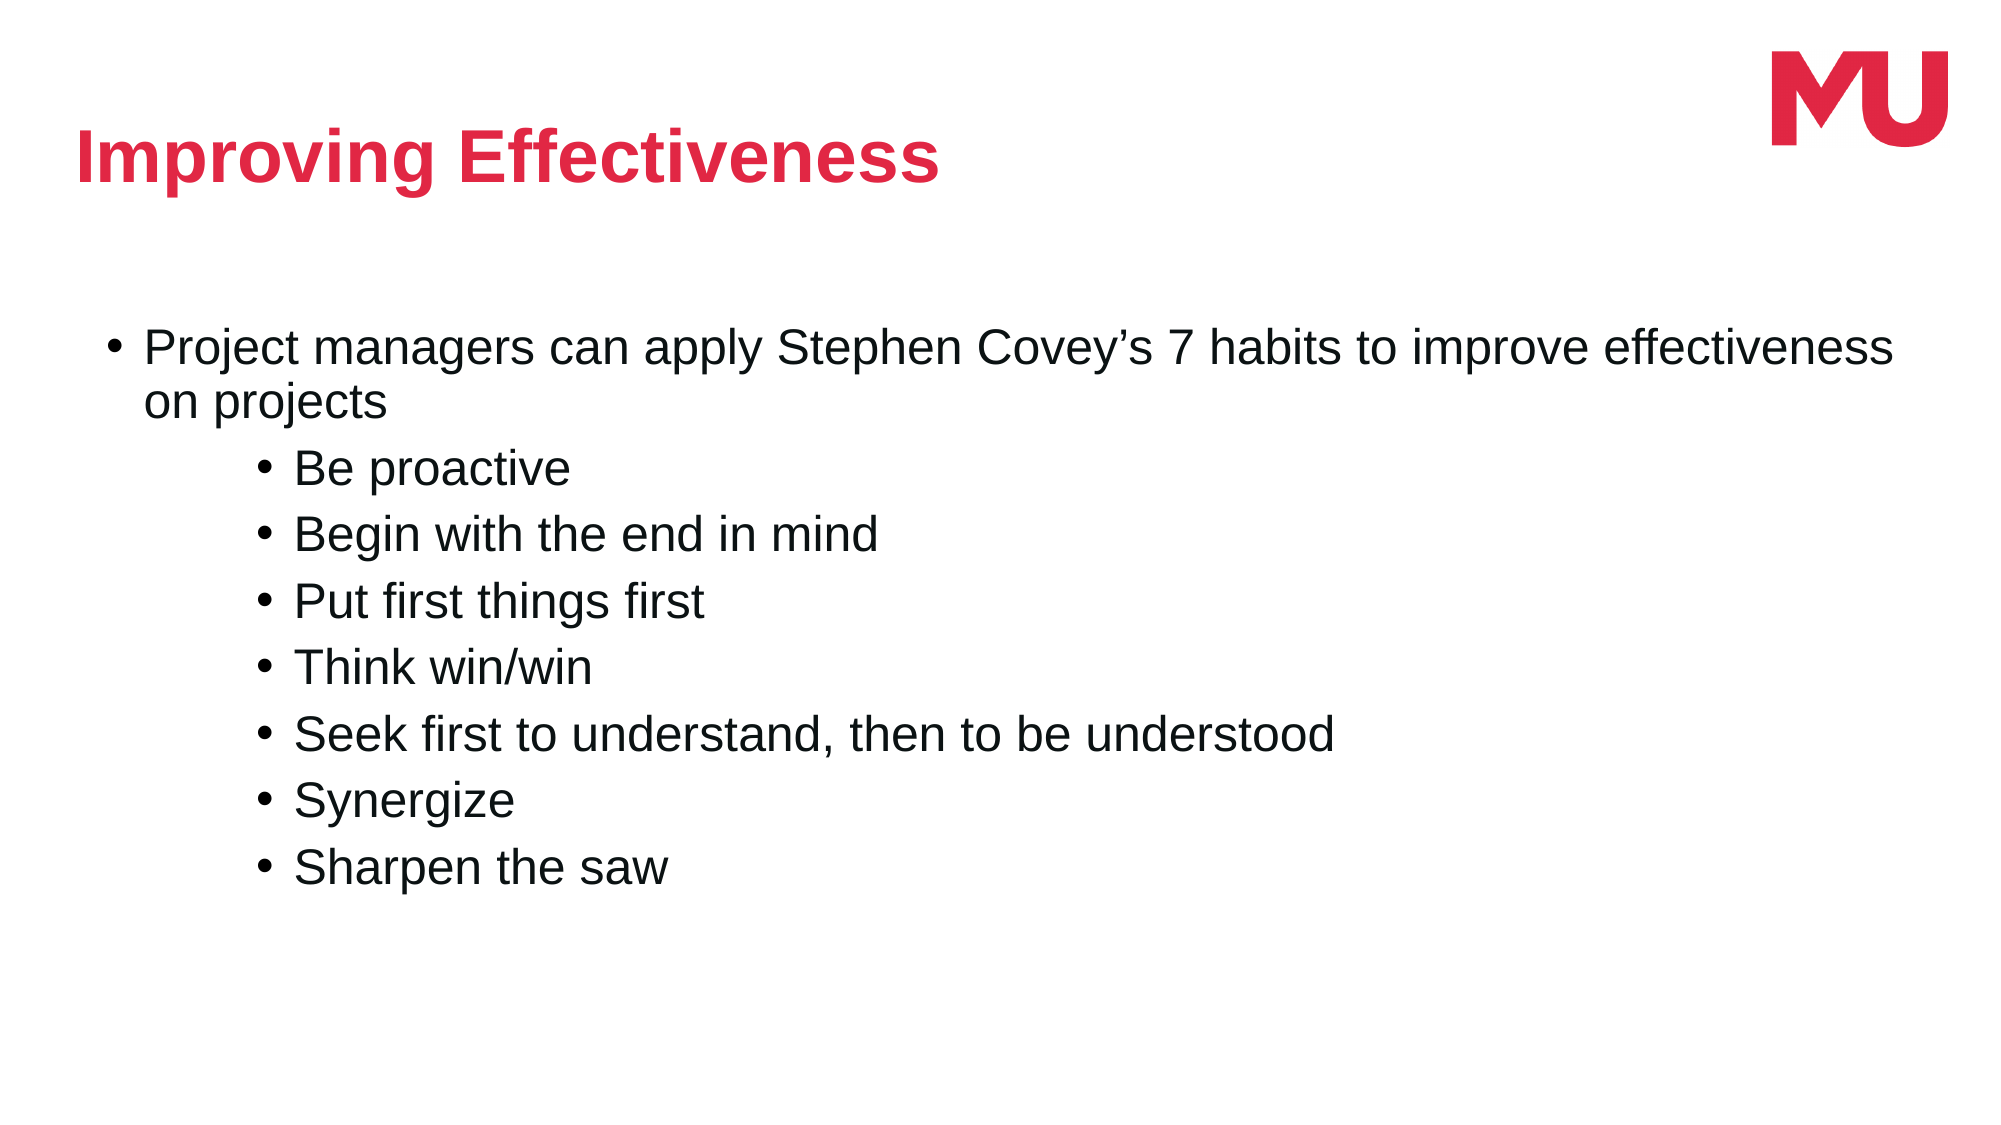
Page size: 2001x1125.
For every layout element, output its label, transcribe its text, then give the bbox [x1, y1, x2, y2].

text_box Improving Effectiveness [50, 49, 1711, 268]
picture [1770, 49, 1950, 148]
text_box Project managers can apply Stephen Covey’s 7 habits to improve effectiveness on projects Be proactive Begin with the end in mind Put first things first Think win/win Seek first to understand, then to be understood Synergize Sharpen the saw [50, 296, 1950, 1012]
